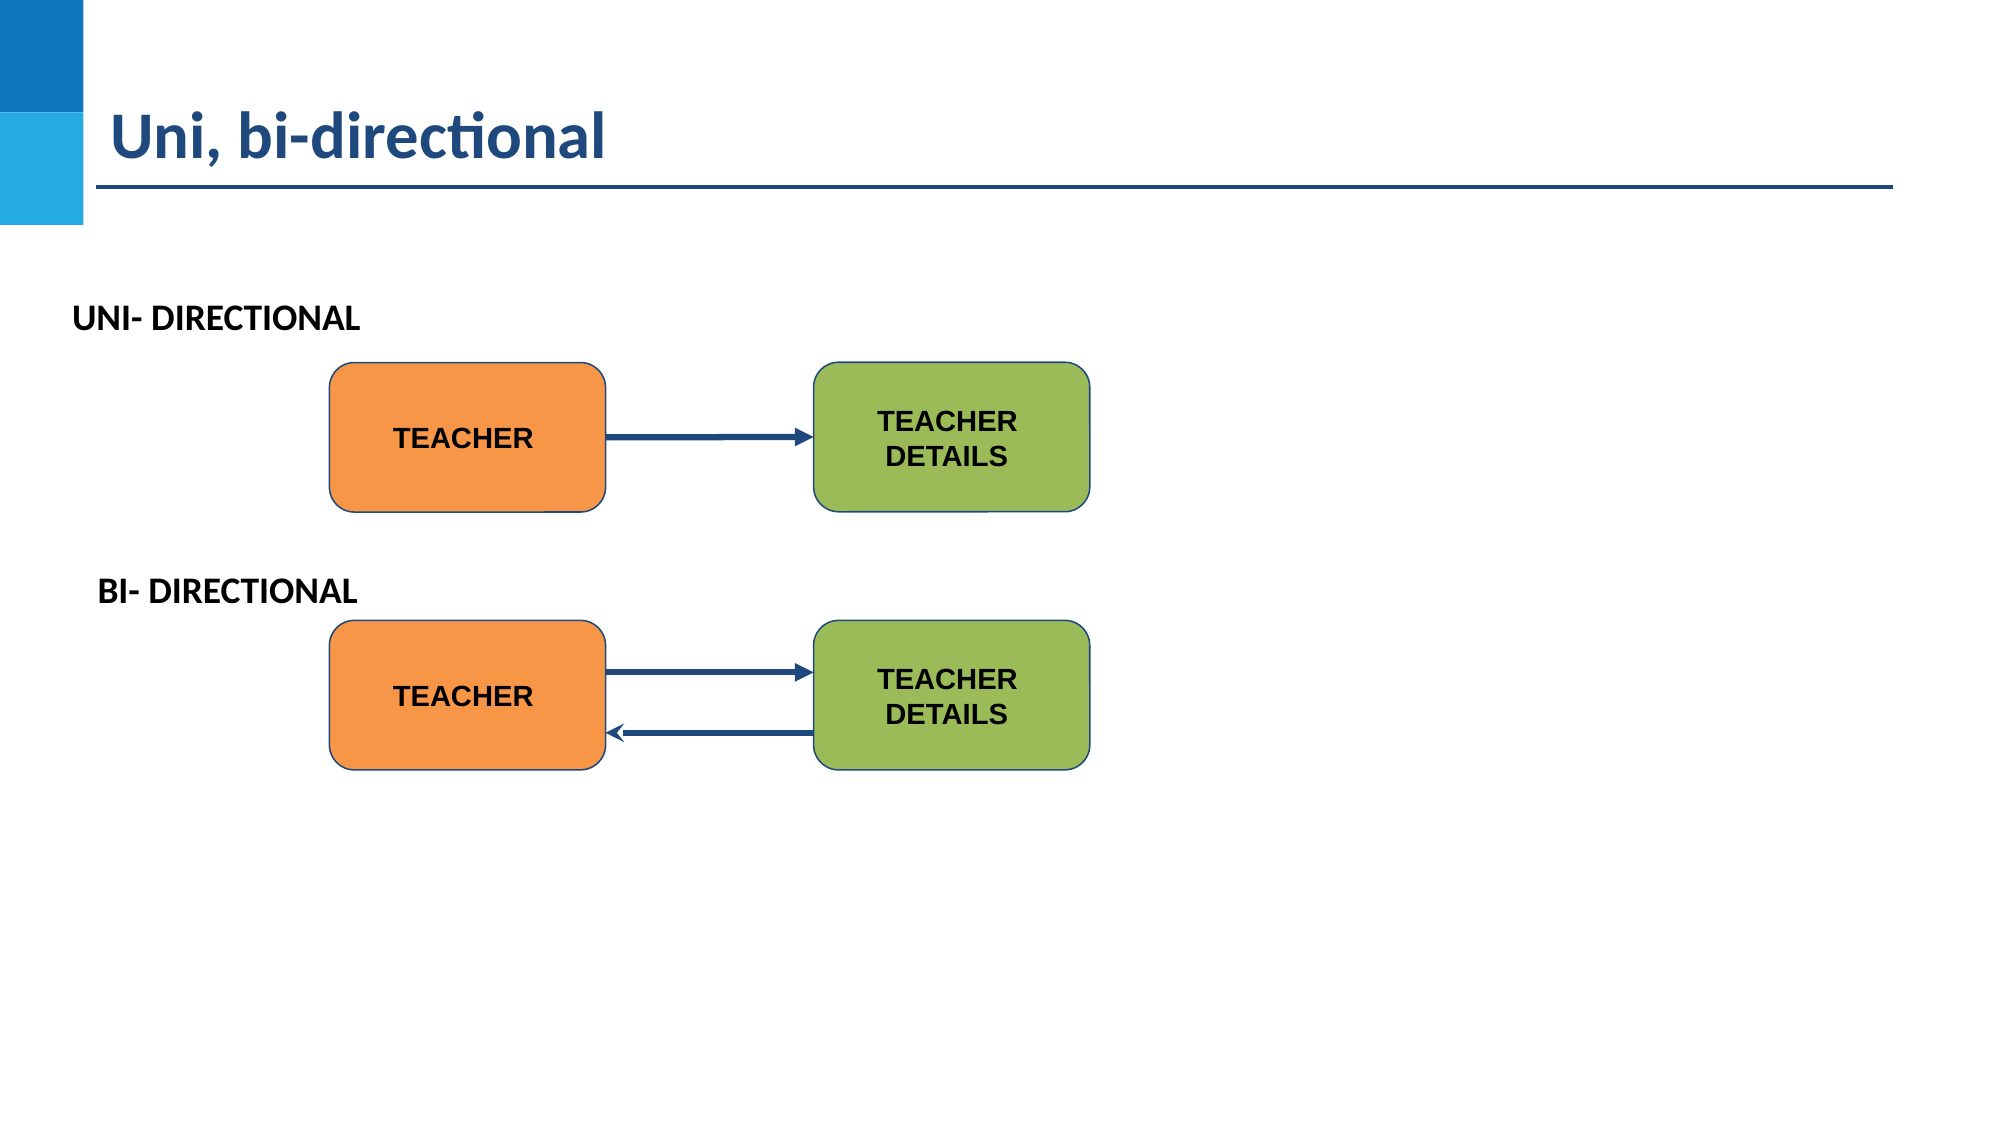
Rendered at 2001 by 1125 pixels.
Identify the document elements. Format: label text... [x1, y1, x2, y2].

text_box TEACHER [329, 362, 606, 513]
text_box UNI- DIRECTIONAL [57, 277, 1740, 398]
text_box Uni, bi-directional [94, 84, 1778, 179]
text_box TEACHER DETAILS [813, 362, 1090, 512]
text_box TEACHER [329, 620, 606, 770]
text_box BI- DIRECTIONAL [82, 551, 575, 672]
text_box TEACHER DETAILS [813, 620, 1090, 770]
